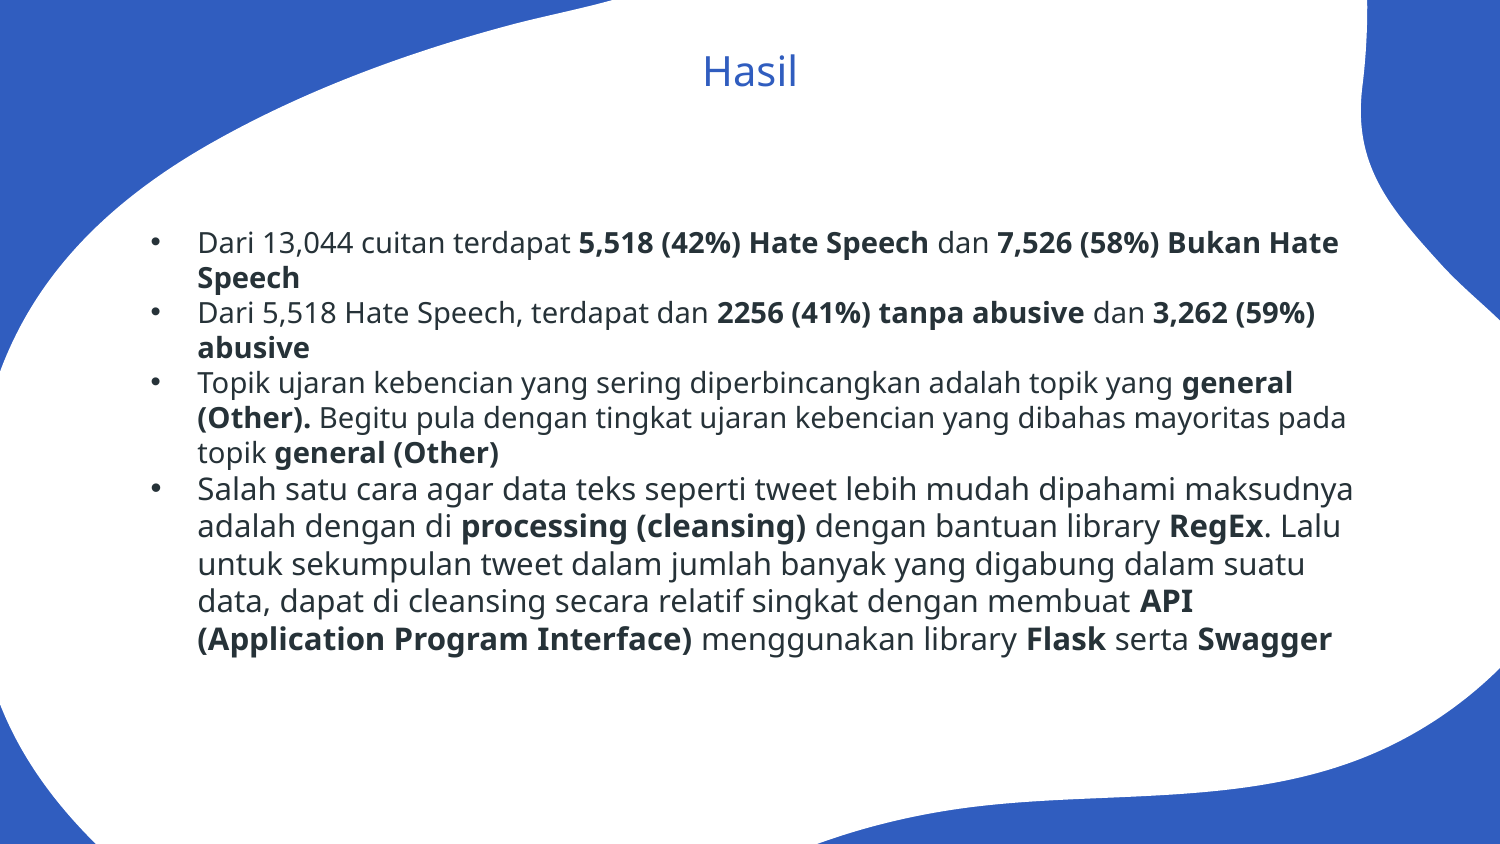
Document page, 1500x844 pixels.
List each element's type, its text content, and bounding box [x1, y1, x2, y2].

text_box Dari 13,044 cuitan terdapat 5,518 (42%) Hate Speech dan 7,526 (58%) Bukan Hate Speech Dari 5,518 Hate Speech, terdapat dan 2256 (41%) tanpa abusive dan 3,262 (59%) abusive Topik ujaran kebencian yang sering diperbincangkan adalah topik yang general (Other). Begitu pula dengan tingkat ujaran kebencian yang dibahas mayoritas pada topik general (Other) Salah satu cara agar data teks seperti tweet lebih mudah dipahami maksudnya adalah dengan di processing (cleansing) dengan bantuan library RegEx. Lalu untuk sekumpulan tweet dalam jumlah banyak yang digabung dalam suatu data, dapat di cleansing secara relatif singkat dengan membuat API (Application Program Interface) menggunakan library Flask serta Swagger [116, 171, 1383, 661]
title Hasil [175, 29, 1325, 171]
text_box [1049, 634, 1500, 749]
